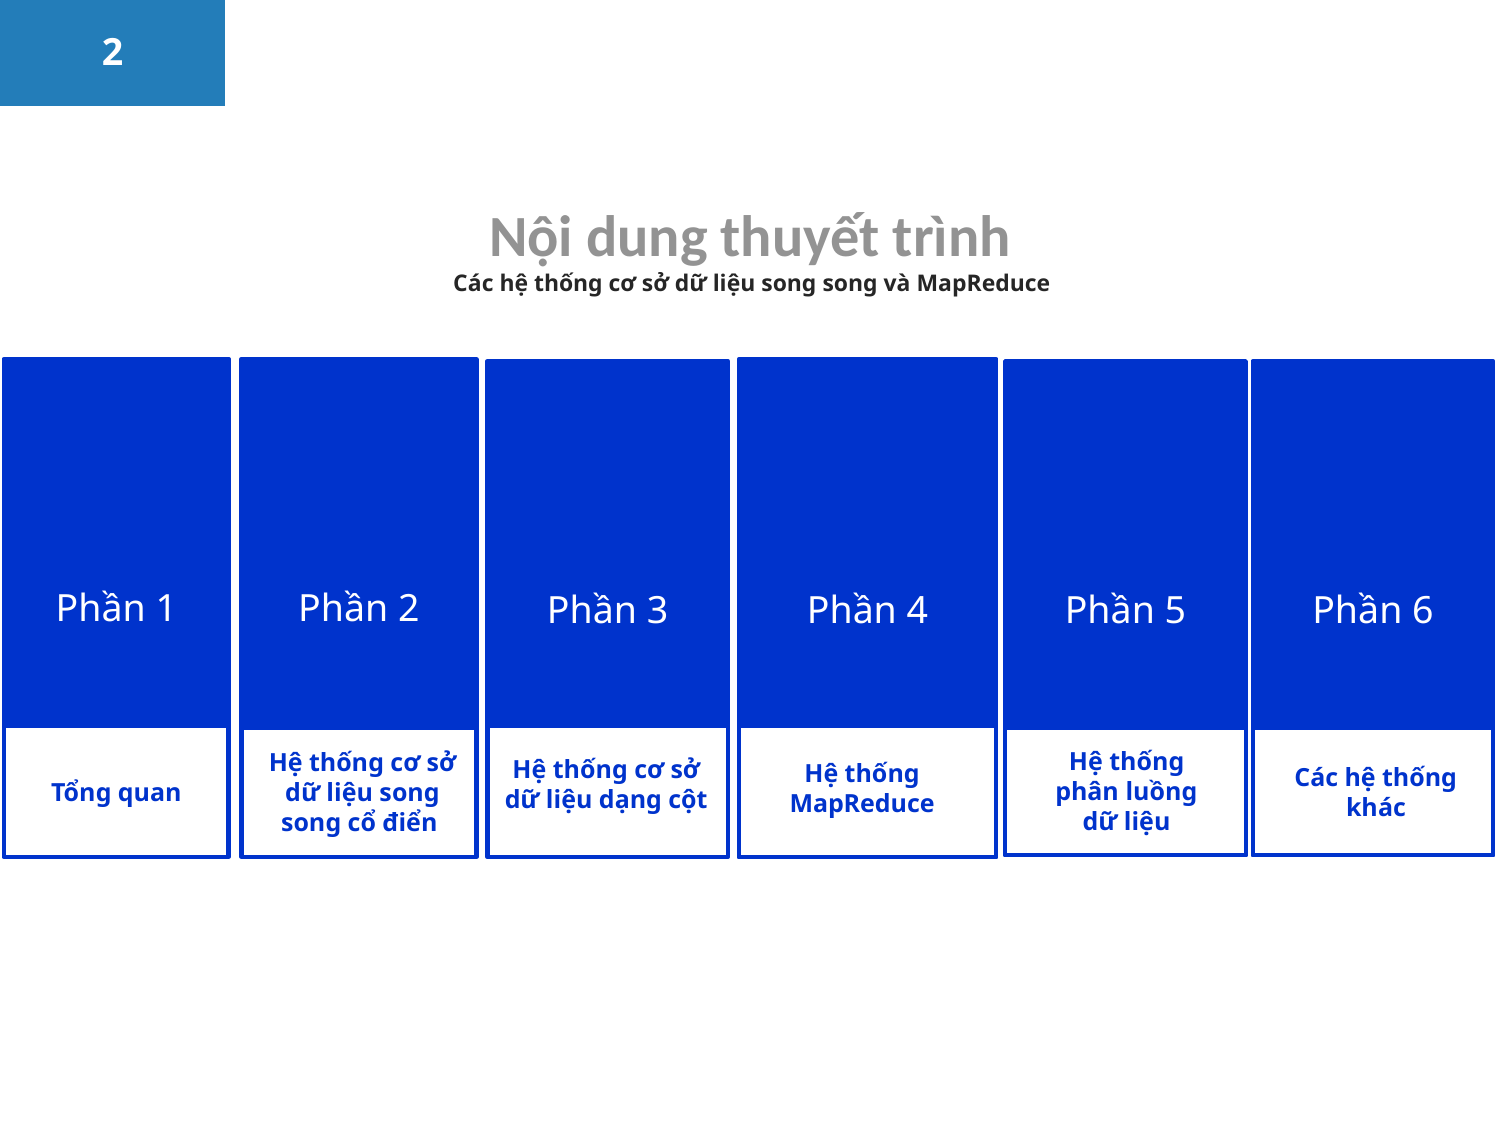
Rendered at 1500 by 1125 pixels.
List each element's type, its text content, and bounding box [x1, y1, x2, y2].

text_box [1251, 726, 1495, 857]
text_box [737, 724, 998, 859]
text_box Các hệ thống khác [1275, 754, 1477, 829]
text_box Phần 6 [1251, 359, 1495, 726]
text_box Phần 1 [2, 357, 231, 724]
text_box [2, 724, 231, 859]
text_box [239, 726, 479, 859]
text_box Hệ thống MapReduce [761, 750, 963, 825]
text_box Phần 3 [485, 359, 730, 724]
text_box Phần 4 [737, 357, 998, 724]
text_box [1003, 726, 1248, 857]
text_box Tổng quan [3, 769, 230, 814]
list Các hệ thống cơ sở dữ liệu song song và MapReduce [372, 262, 1132, 304]
text_box [485, 724, 730, 859]
text_box Hệ thống phân luồng dữ liệu [1026, 737, 1227, 843]
text_box Hệ thống cơ sở dữ liệu dạng cột [488, 746, 724, 821]
text_box Hệ thống cơ sở dữ liệu song song cổ điển [245, 739, 480, 844]
text_box Phần 5 [1003, 359, 1248, 726]
title Nội dung thuyết trình [287, 204, 1213, 263]
text_box Phần 2 [239, 357, 479, 726]
